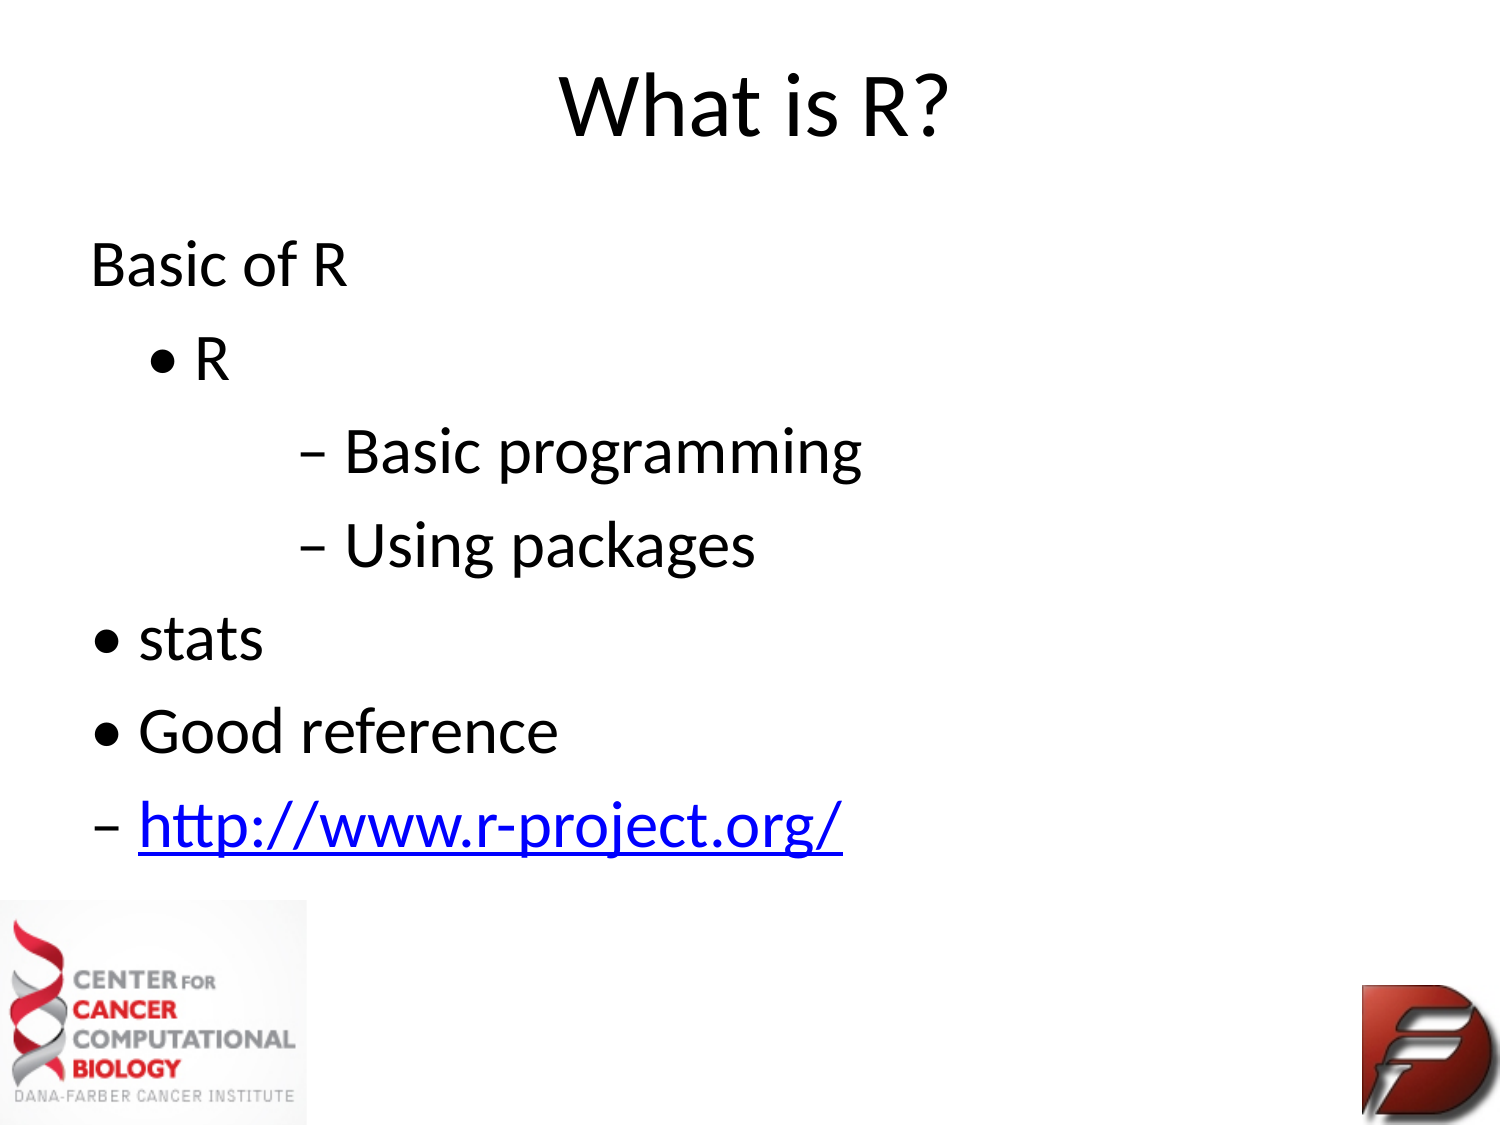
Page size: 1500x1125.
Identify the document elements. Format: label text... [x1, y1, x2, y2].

picture [1362, 985, 1500, 1125]
list Basic of R • R – Basic programming – Using packages • stats • Good reference – http://www.r-project.org/ [75, 212, 1475, 963]
picture [0, 900, 307, 1125]
title What is R? [75, 37, 1438, 163]
